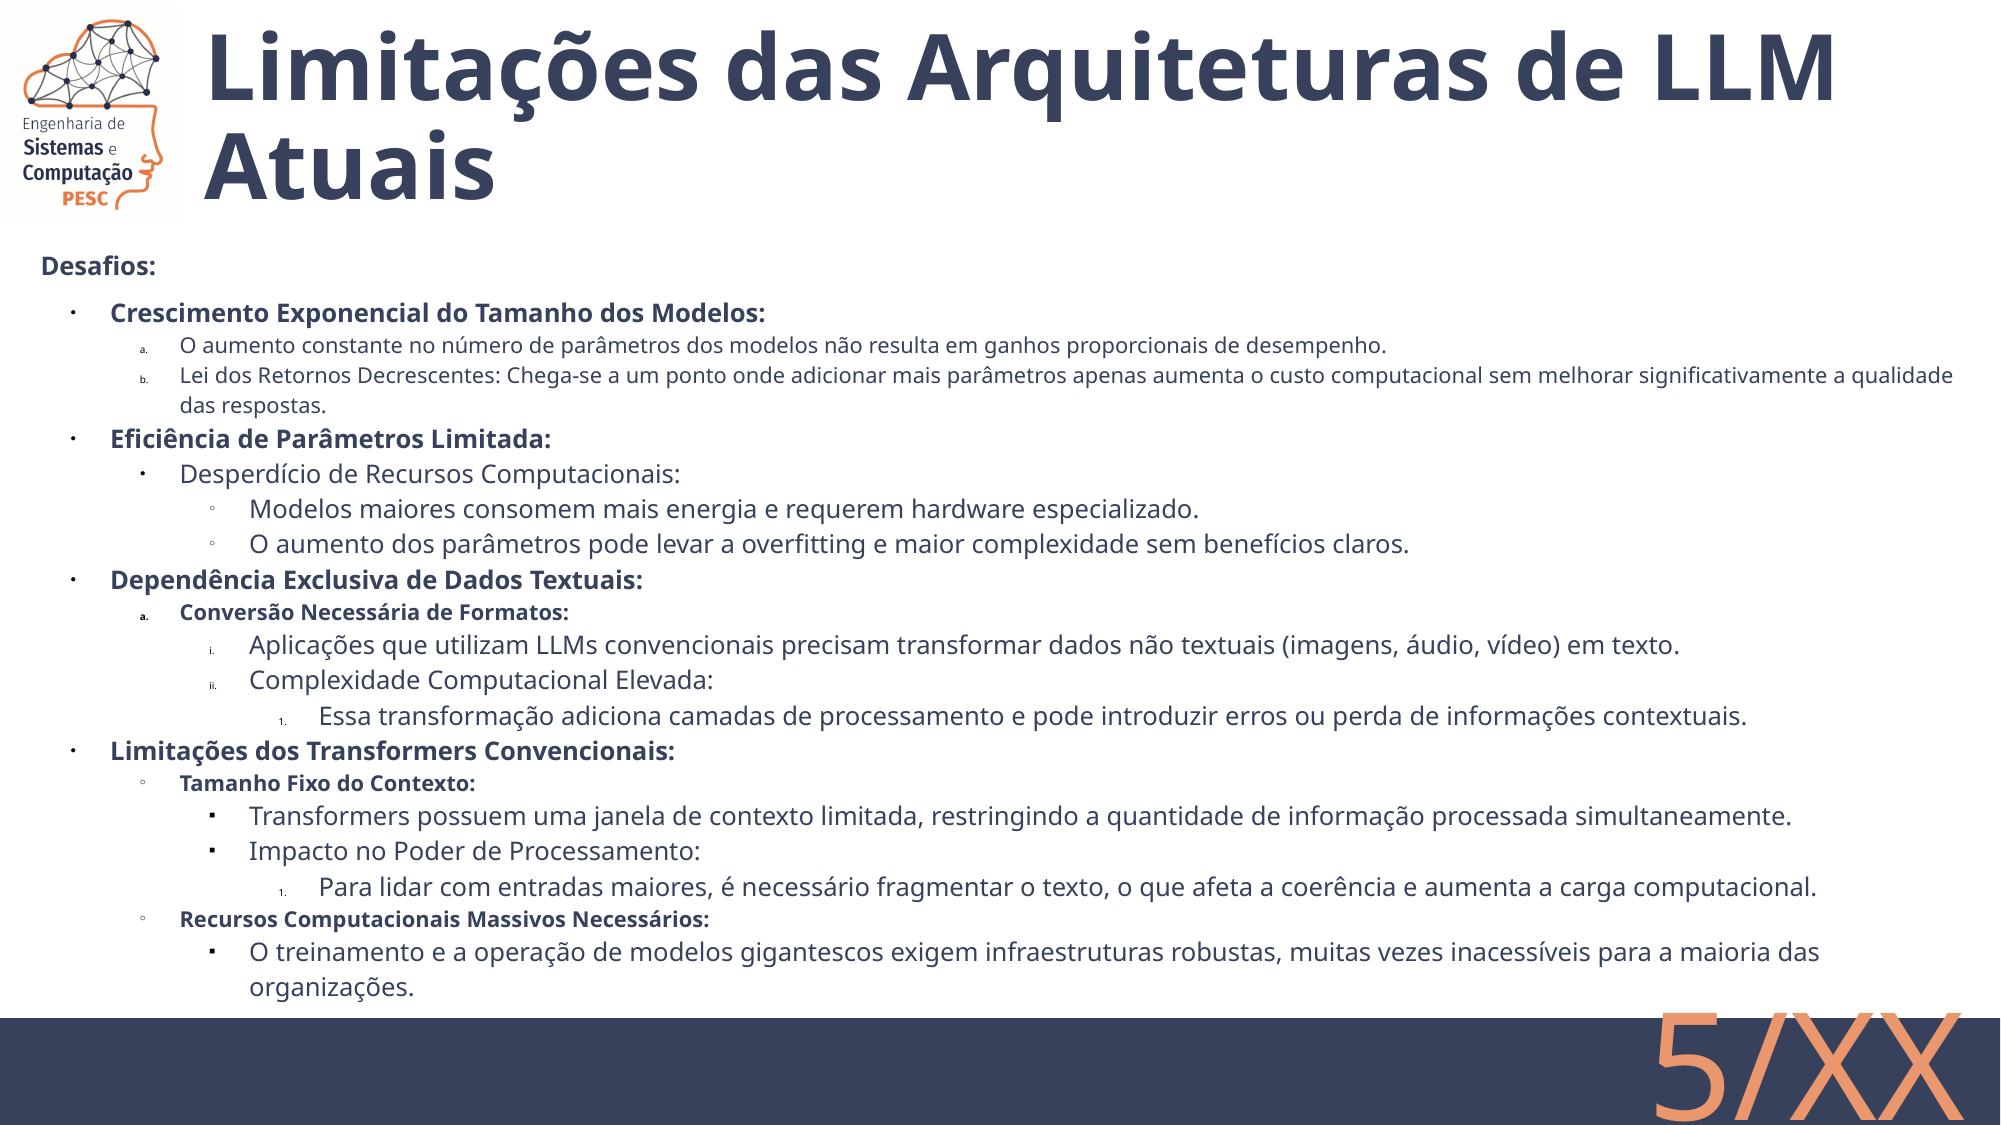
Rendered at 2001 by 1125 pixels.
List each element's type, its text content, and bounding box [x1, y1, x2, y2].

slide_number ‹#›/XX [1530, 1042, 1980, 1103]
title Limitações das Arquiteturas de LLM Atuais [189, 10, 1980, 230]
picture [0, 5, 178, 225]
list Desafios: Crescimento Exponencial do Tamanho dos Modelos: O aumento constante no número de parâmetros dos modelos não resulta em ganhos proporcionais de desempenho. Lei dos Retornos Decrescentes: Chega-se a um ponto onde adicionar mais parâmetros apenas aumenta o custo computacional sem melhorar significativamente a qualidade das respostas. Eficiência de Parâmetros Limitada: Desperdício de Recursos Computacionais: Modelos maiores consomem mais energia e requerem hardware especializado. O aumento dos parâmetros pode levar a overfitting e maior complexidade sem benefícios claros. Dependência Exclusiva de Dados Textuais: Conversão Necessária de Formatos: Aplicações que utilizam LLMs convencionais precisam transformar dados não textuais (imagens, áudio, vídeo) em texto. Complexidade Computacional Elevada: Essa transformação adiciona camadas de processamento e pode introduzir erros ou perda de informações contextuais. Limitações dos Transformers Convencionais: Tamanho Fixo do Contexto: Transformers possuem uma janela de contexto limitada, restringindo a quantidade de informação processada simultaneamente. Impacto no Poder de Processamento: Para lidar com entradas maiores, é necessário fragmentar o texto, o que afeta a coerência e aumenta a carga computacional. Recursos Computacionais Massivos Necessários: O treinamento e a operação de modelos gigantescos exigem infraestruturas robustas, muitas vezes inacessíveis para a maioria das organizações. [25, 246, 1980, 1014]
